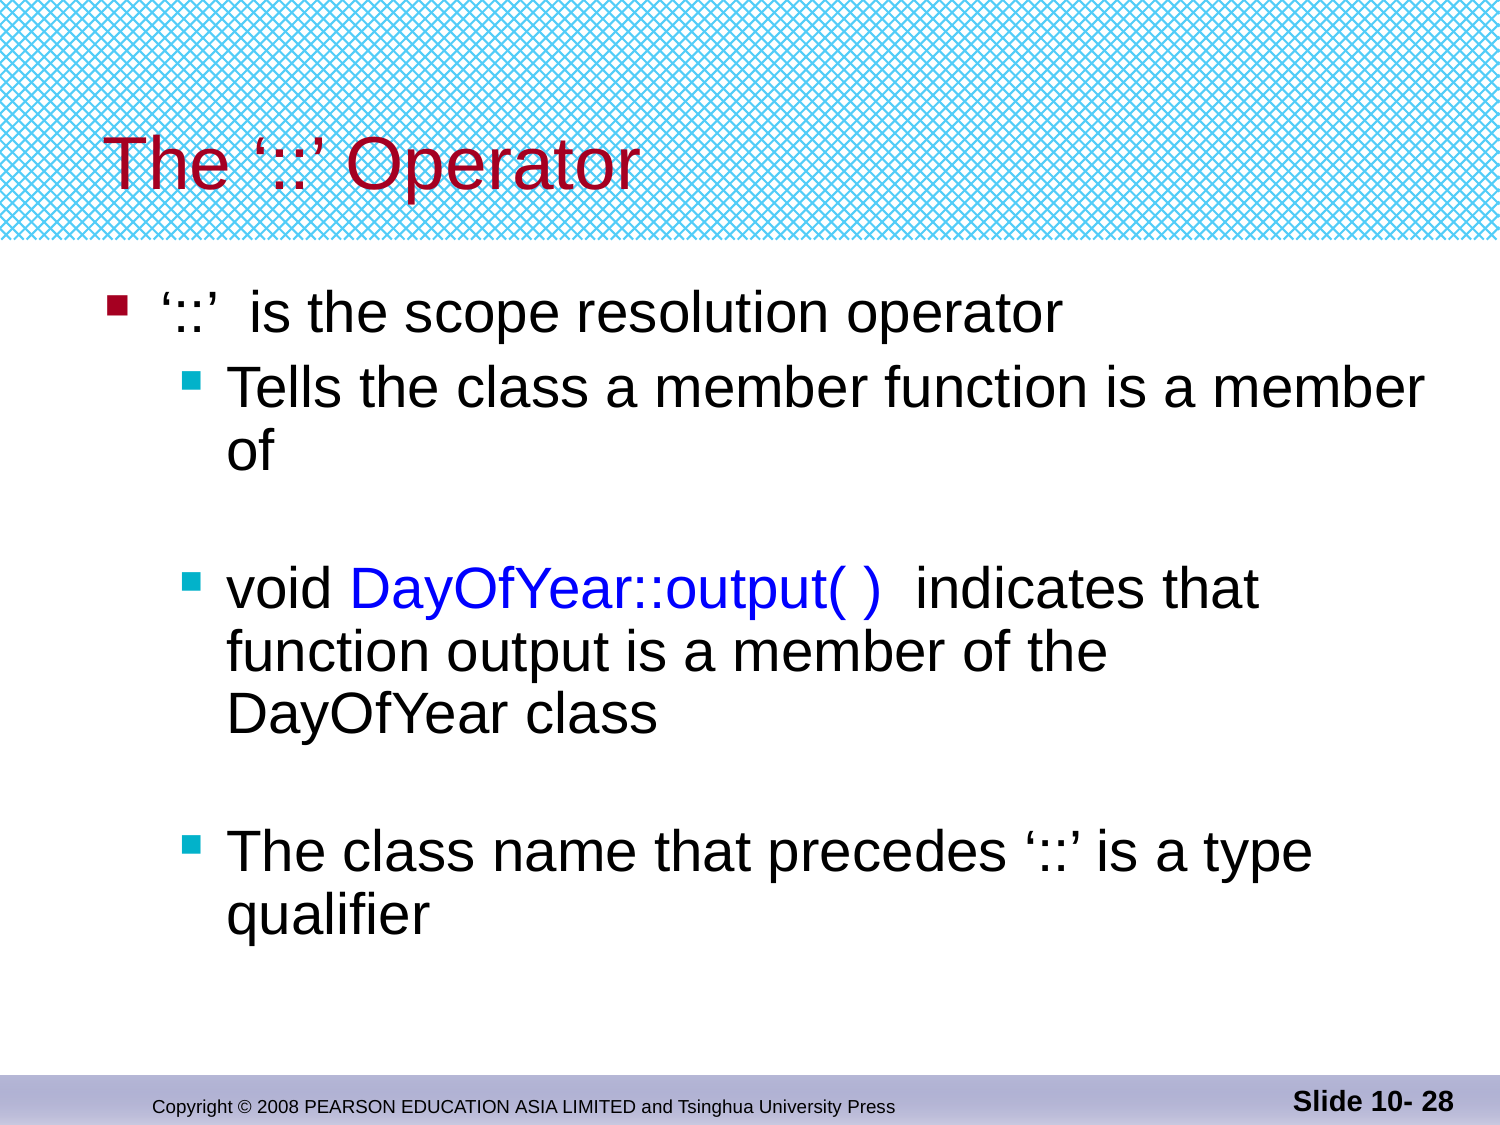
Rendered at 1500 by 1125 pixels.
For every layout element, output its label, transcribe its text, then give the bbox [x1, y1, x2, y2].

list ‘::’ is the scope resolution operator Tells the class a member function is a member of void DayOfYear::output( ) indicates that function output is a member of the DayOfYear class The class name that precedes ‘::’ is a type qualifier [89, 275, 1450, 1025]
slide_number Slide 10- 28 [1156, 1050, 1469, 1125]
title The ‘::’ Operator [87, 49, 1450, 213]
